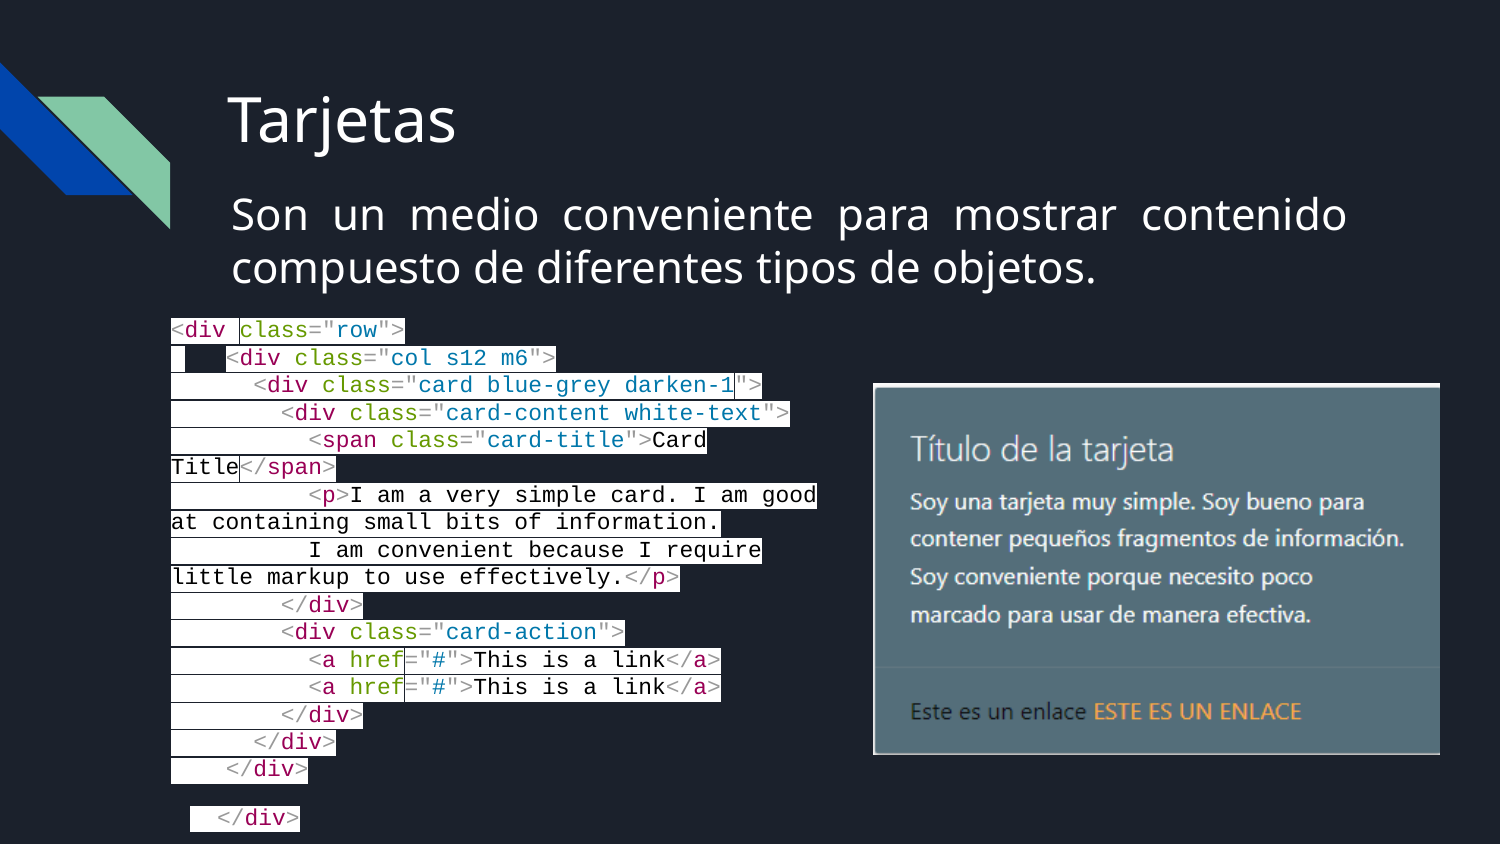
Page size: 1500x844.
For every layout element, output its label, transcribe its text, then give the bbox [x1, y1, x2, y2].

picture [872, 382, 1441, 755]
title Tarjetas [212, 64, 1368, 215]
text_box <div class="row"> <div class="col s12 m6"> <div class="card blue-grey darken-1"> <div class="card-content white-text"> <span class="card-title">Card Title</span> <p>I am a very simple card. I am good at containing small bits of information. I am convenient because I require little markup to use effectively.</p> </div> <div class="card-action"> <a href="#">This is a link</a> <a href="#">This is a link</a> </div> </div> </div> </div> [155, 299, 846, 838]
text_box Son un medio conveniente para mostrar contenido compuesto de diferentes tipos de objetos. [216, 172, 1364, 451]
